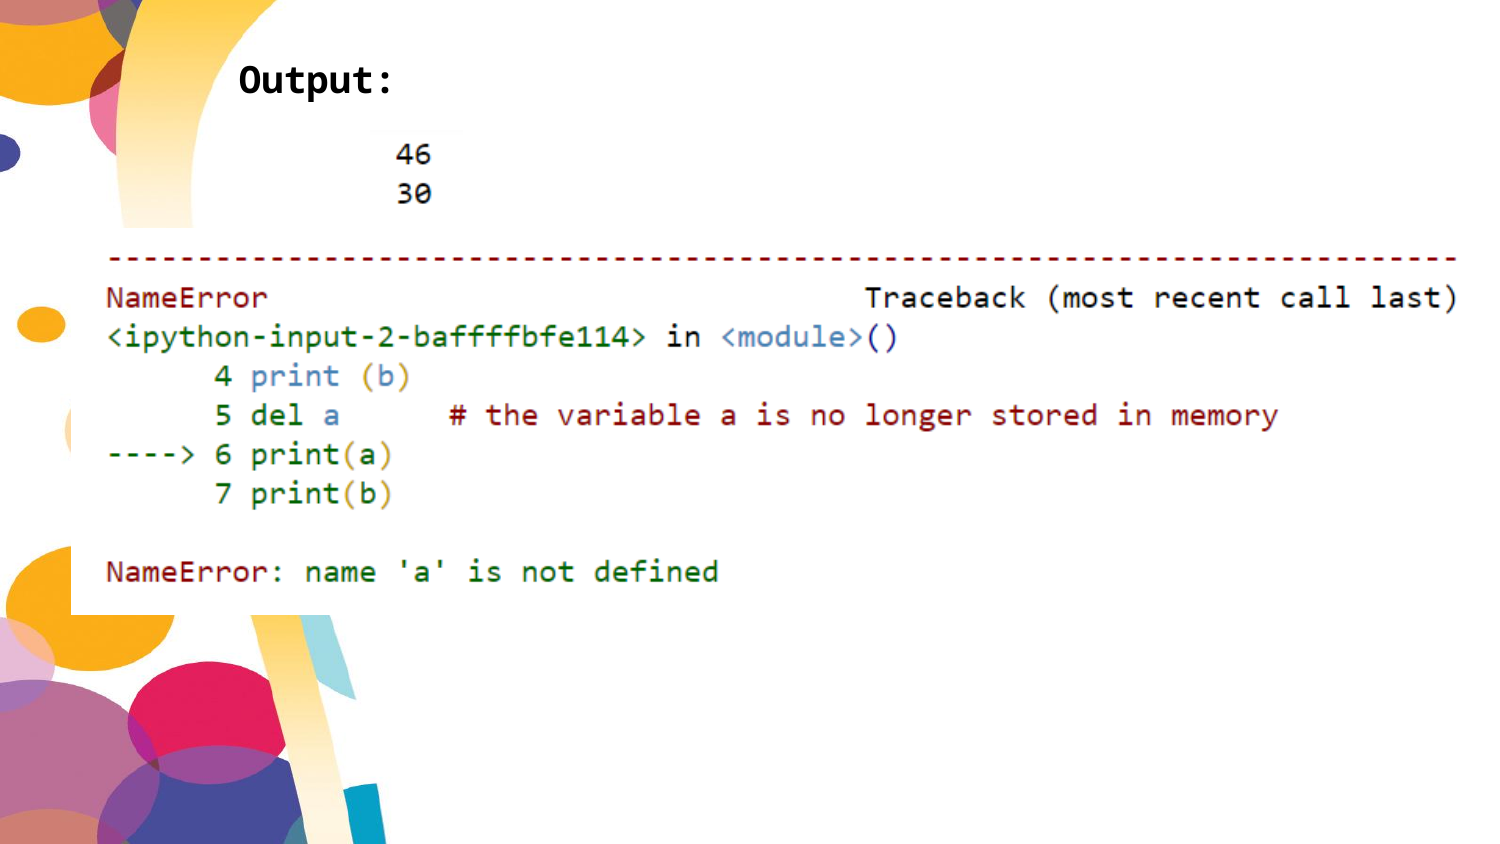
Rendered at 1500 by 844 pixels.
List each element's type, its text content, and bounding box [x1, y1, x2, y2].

text_box Output: [223, 40, 560, 118]
picture [0, 0, 1500, 844]
text_box [223, 50, 512, 196]
